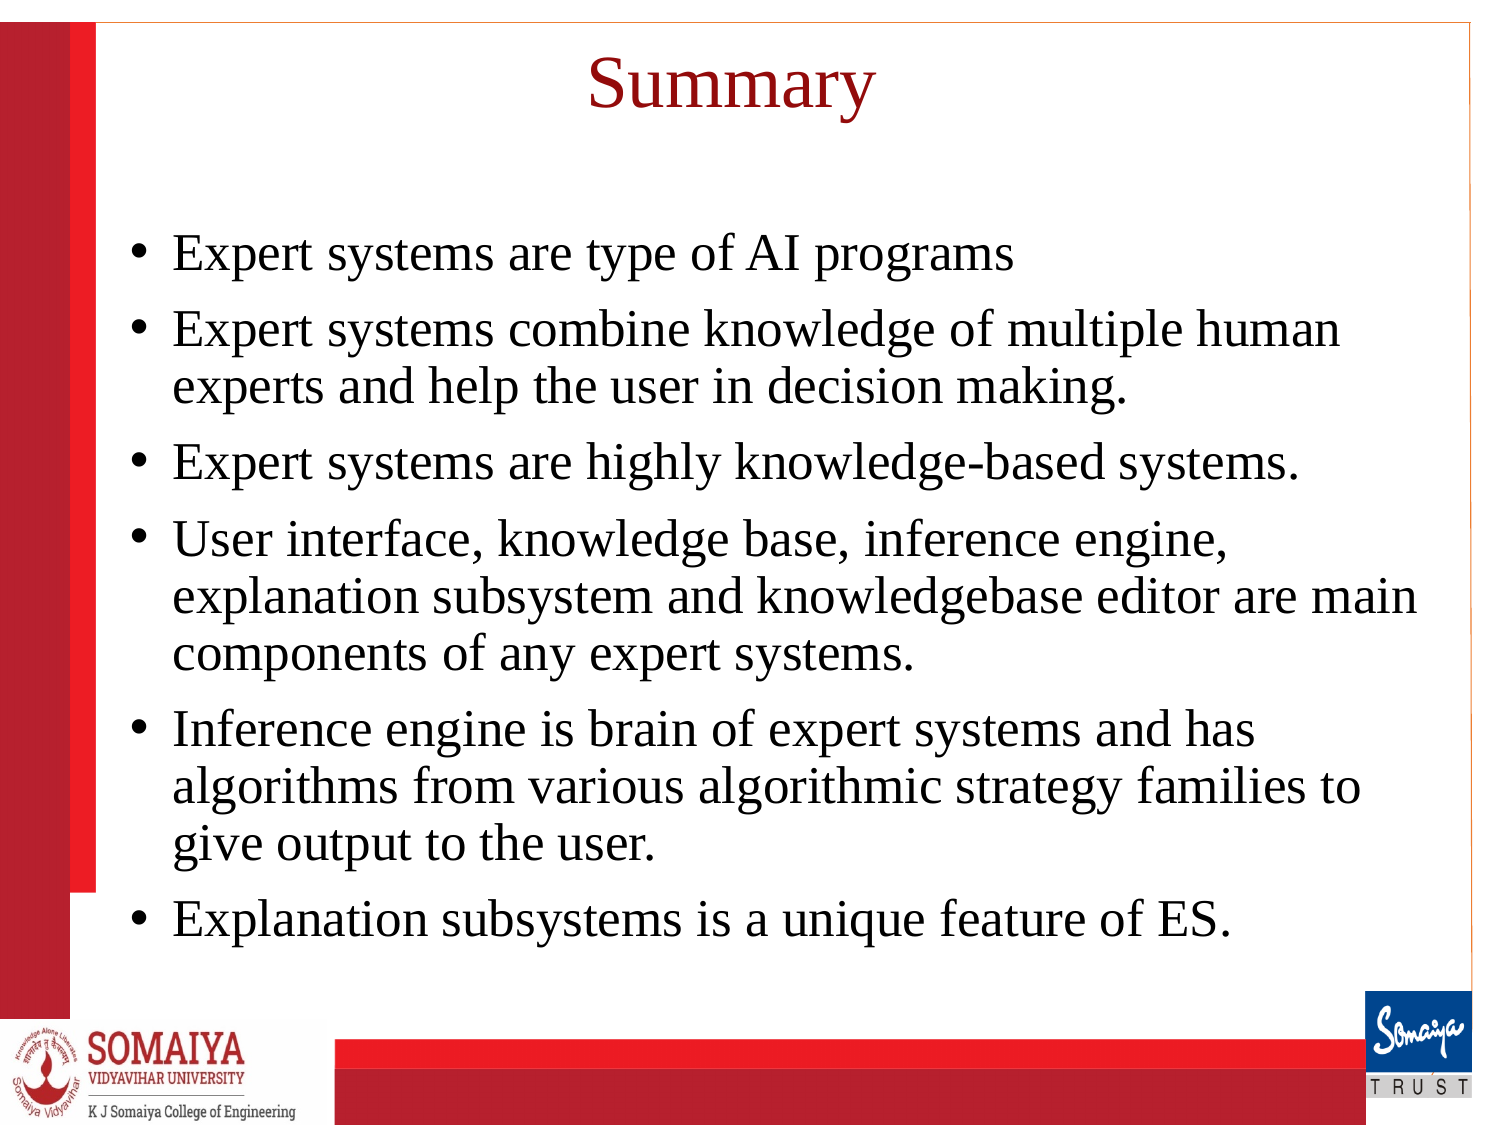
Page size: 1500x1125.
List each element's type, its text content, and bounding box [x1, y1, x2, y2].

list Expert systems are type of AI programs Expert systems combine knowledge of multiple human experts and help the user in decision making. Expert systems are highly knowledge-based systems. User interface, knowledge base, inference engine, explanation subsystem and knowledgebase editor are main components of any expert systems. Inference engine is brain of expert systems and has algorithms from various algorithmic strategy families to give output to the user. Explanation subsystems is a unique feature of ES. [114, 217, 1465, 960]
picture [1365, 991, 1472, 1098]
picture [335, 1040, 1365, 1125]
title Summary [134, 35, 1349, 179]
picture [0, 22, 327, 1125]
